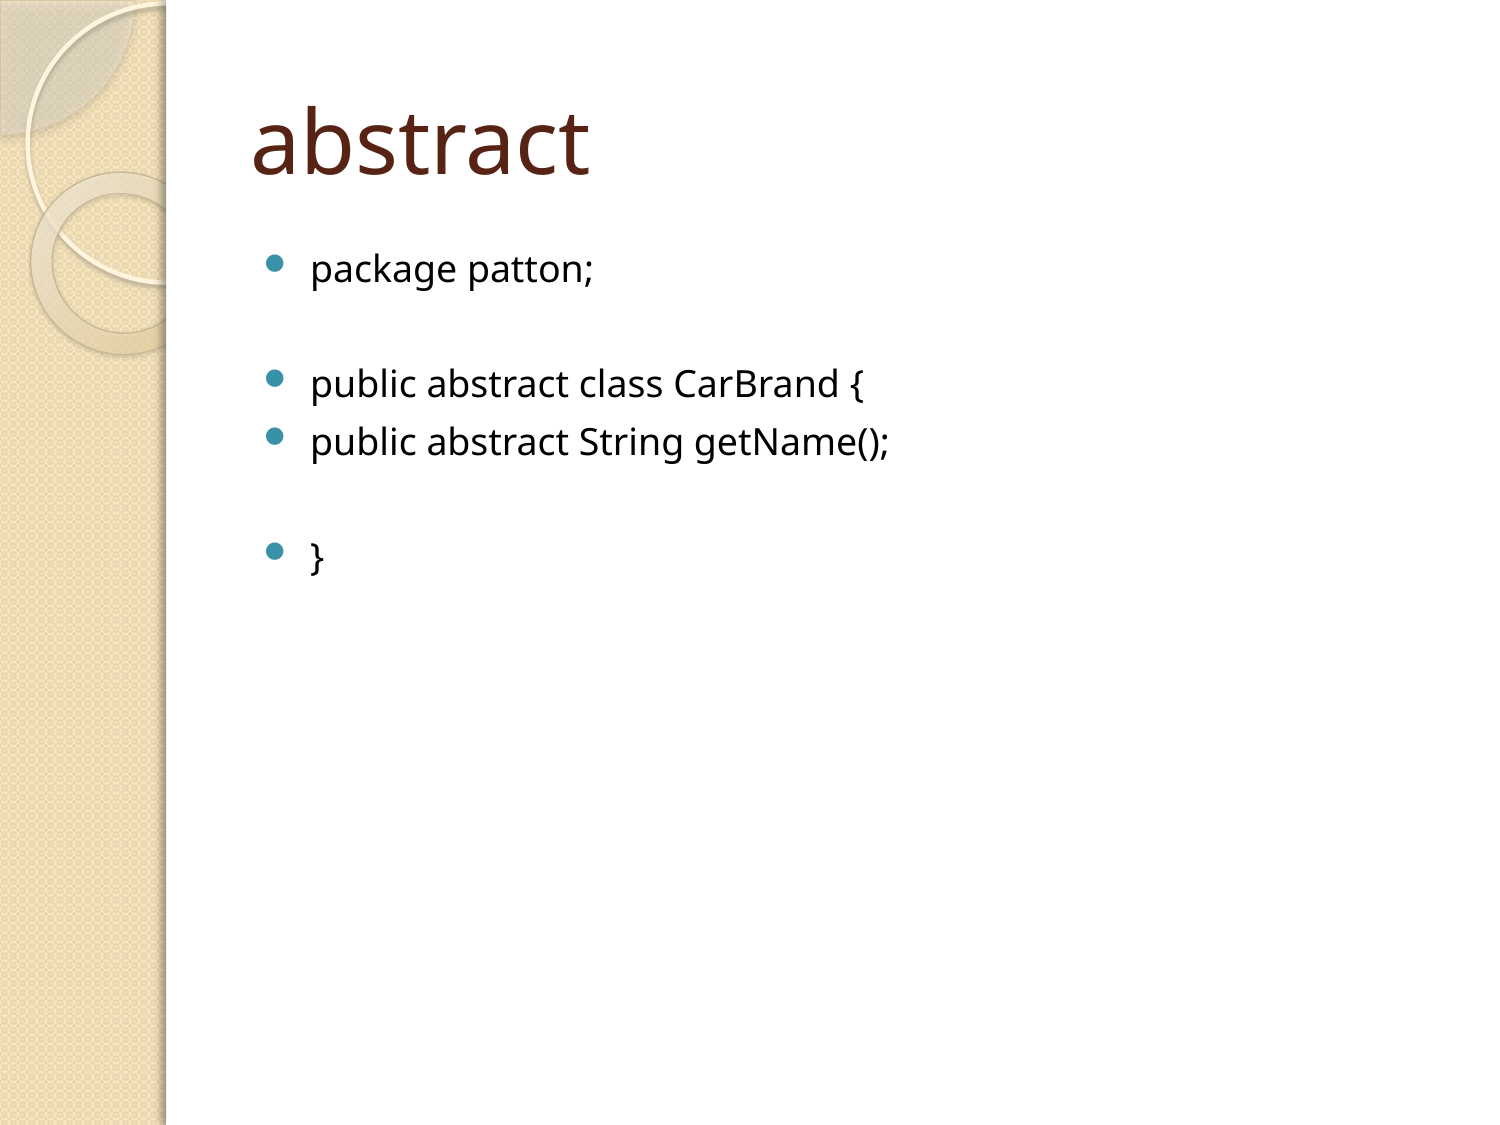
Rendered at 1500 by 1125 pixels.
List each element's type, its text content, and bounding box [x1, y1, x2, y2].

title abstract [235, 45, 1466, 233]
list package patton; public abstract class CarBrand { public abstract String getName(); } [235, 237, 1466, 1025]
